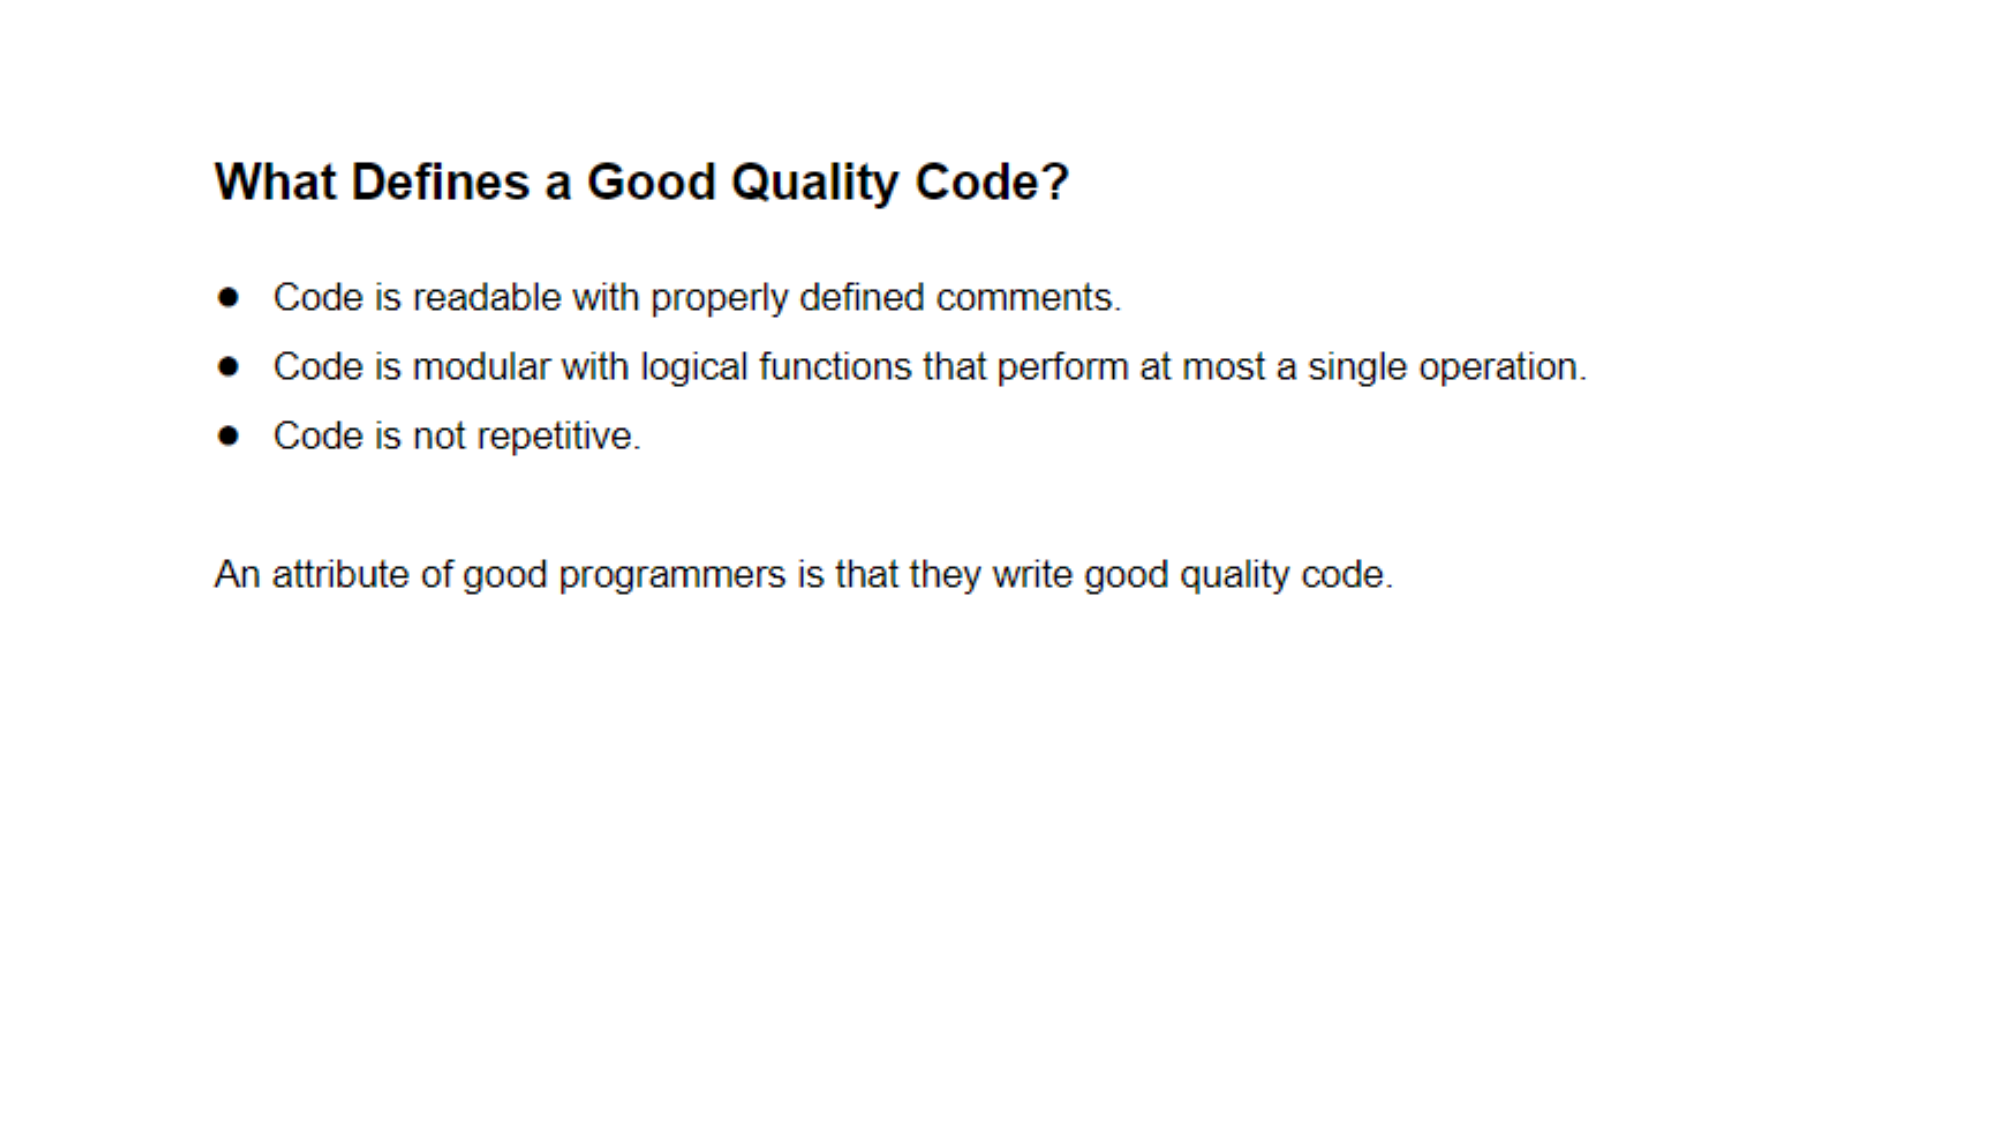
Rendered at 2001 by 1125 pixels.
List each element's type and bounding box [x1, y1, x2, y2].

picture [133, 110, 1867, 1015]
